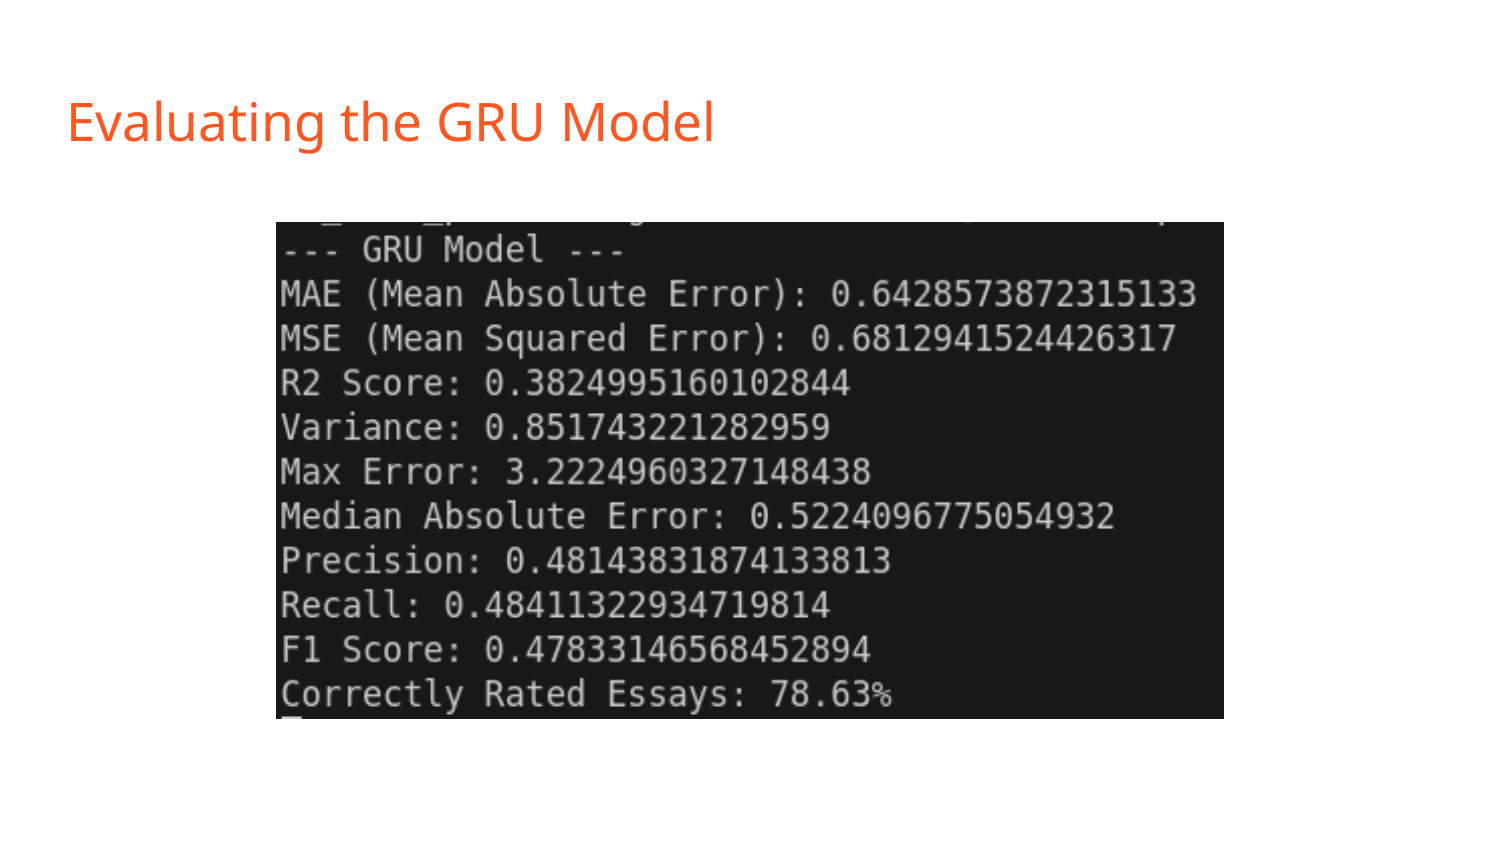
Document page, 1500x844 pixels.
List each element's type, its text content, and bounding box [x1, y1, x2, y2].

title Evaluating the GRU Model [51, 72, 1449, 167]
picture [275, 222, 1225, 719]
